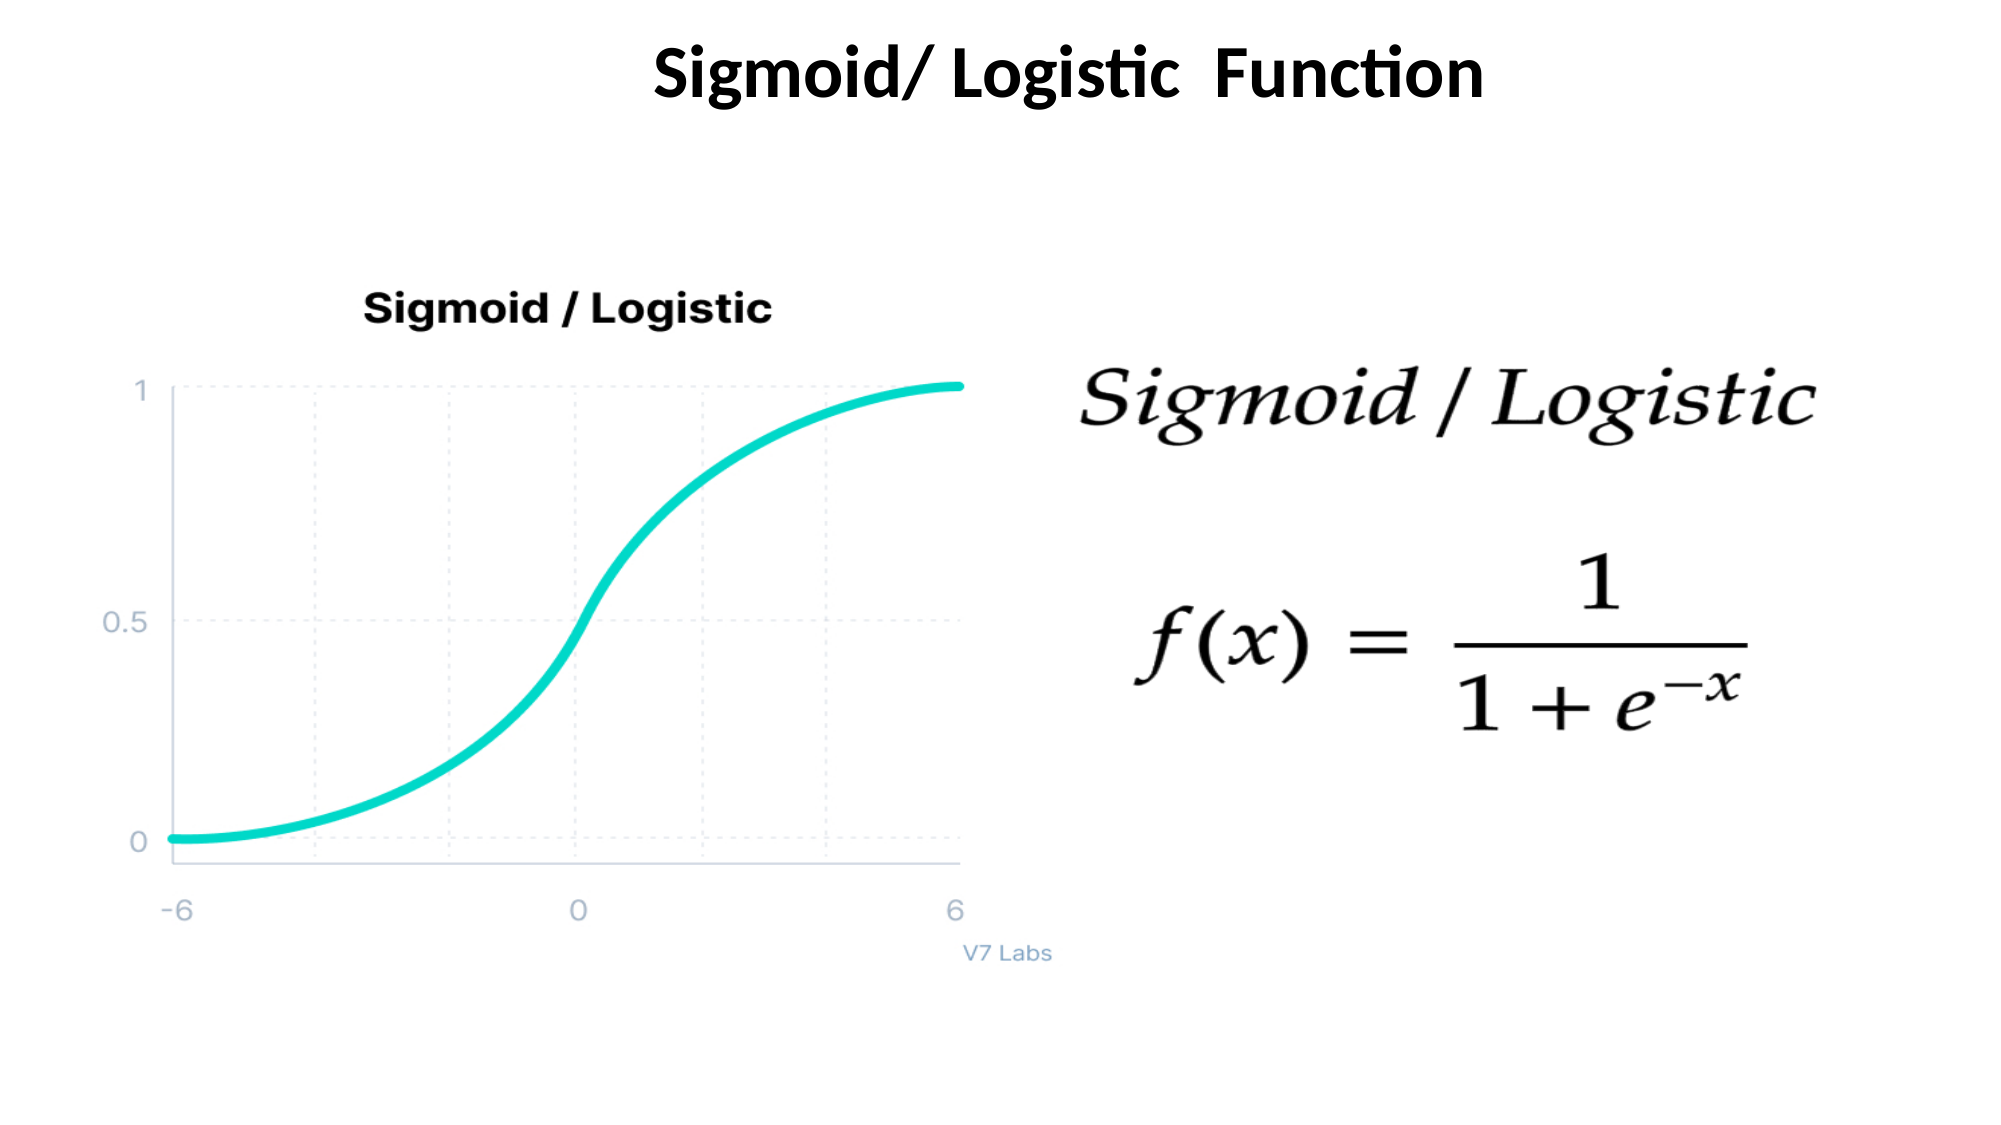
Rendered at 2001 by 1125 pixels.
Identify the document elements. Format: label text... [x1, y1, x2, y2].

text_box Sigmoid/ Logistic Function [638, 14, 1545, 120]
picture [0, 210, 2000, 976]
